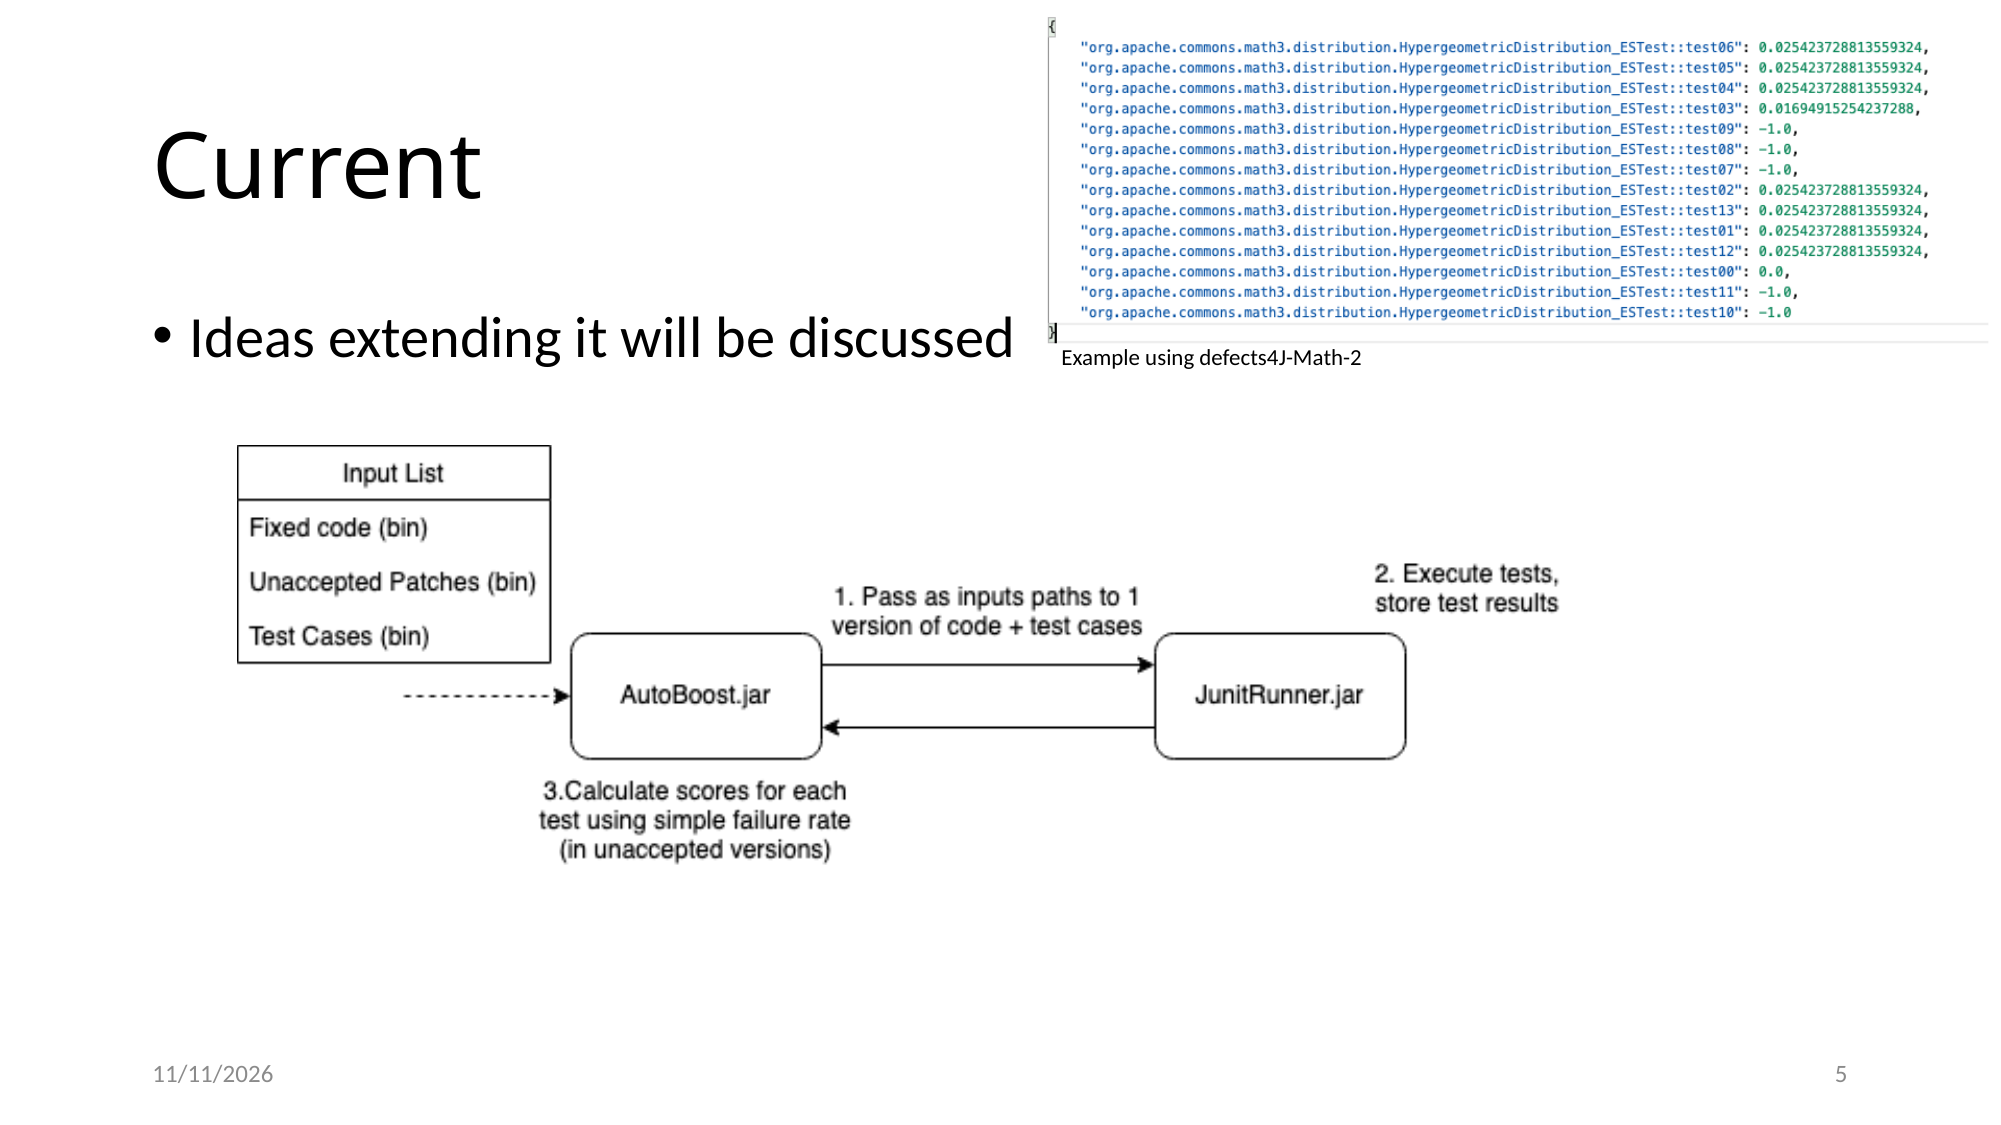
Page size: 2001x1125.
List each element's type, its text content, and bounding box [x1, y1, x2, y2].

picture [237, 445, 1574, 867]
list Ideas extending it will be discussed [137, 299, 1863, 1014]
title Current [137, 59, 1040, 278]
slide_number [137, 1042, 588, 1103]
slide_number 5 [1412, 1042, 1863, 1103]
picture [1040, 0, 1989, 375]
text_box Example using defects4J-Math-2 [1046, 335, 2000, 378]
